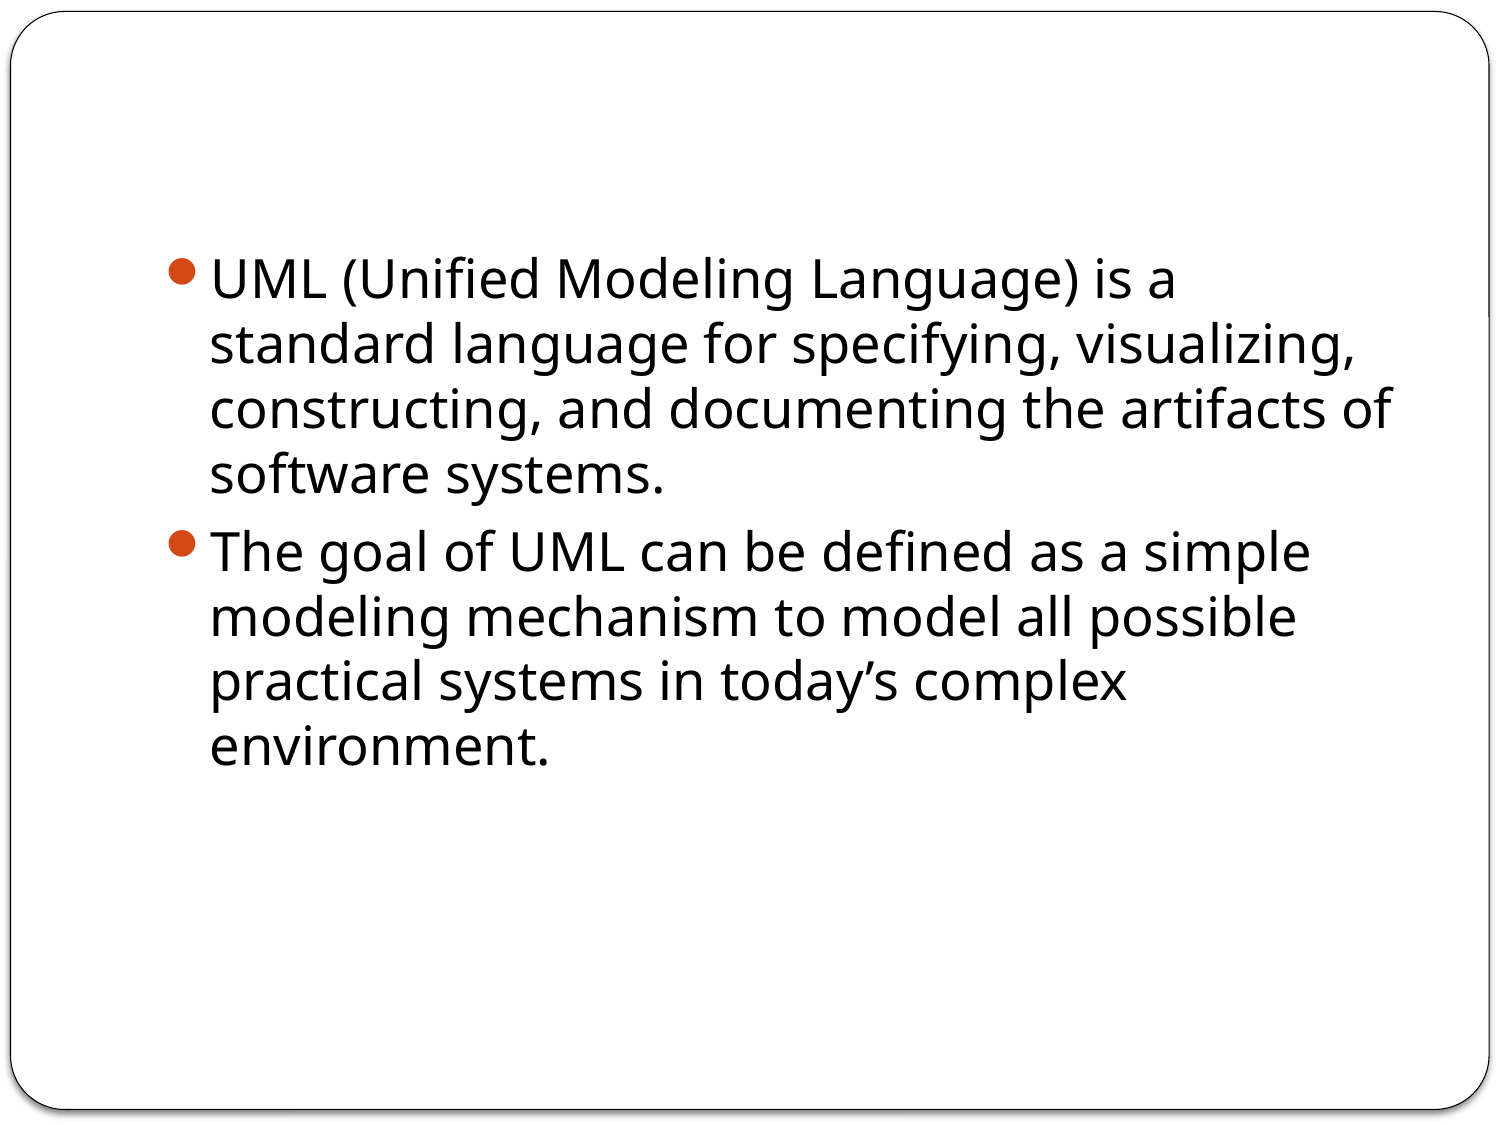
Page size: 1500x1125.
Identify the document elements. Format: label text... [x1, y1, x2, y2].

list UML (Unified Modeling Language) is a standard language for specifying, visualizing, constructing, and documenting the artifacts of software systems. The goal of UML can be defined as a simple modeling mechanism to model all possible practical systems in today’s complex environment. [150, 237, 1425, 988]
